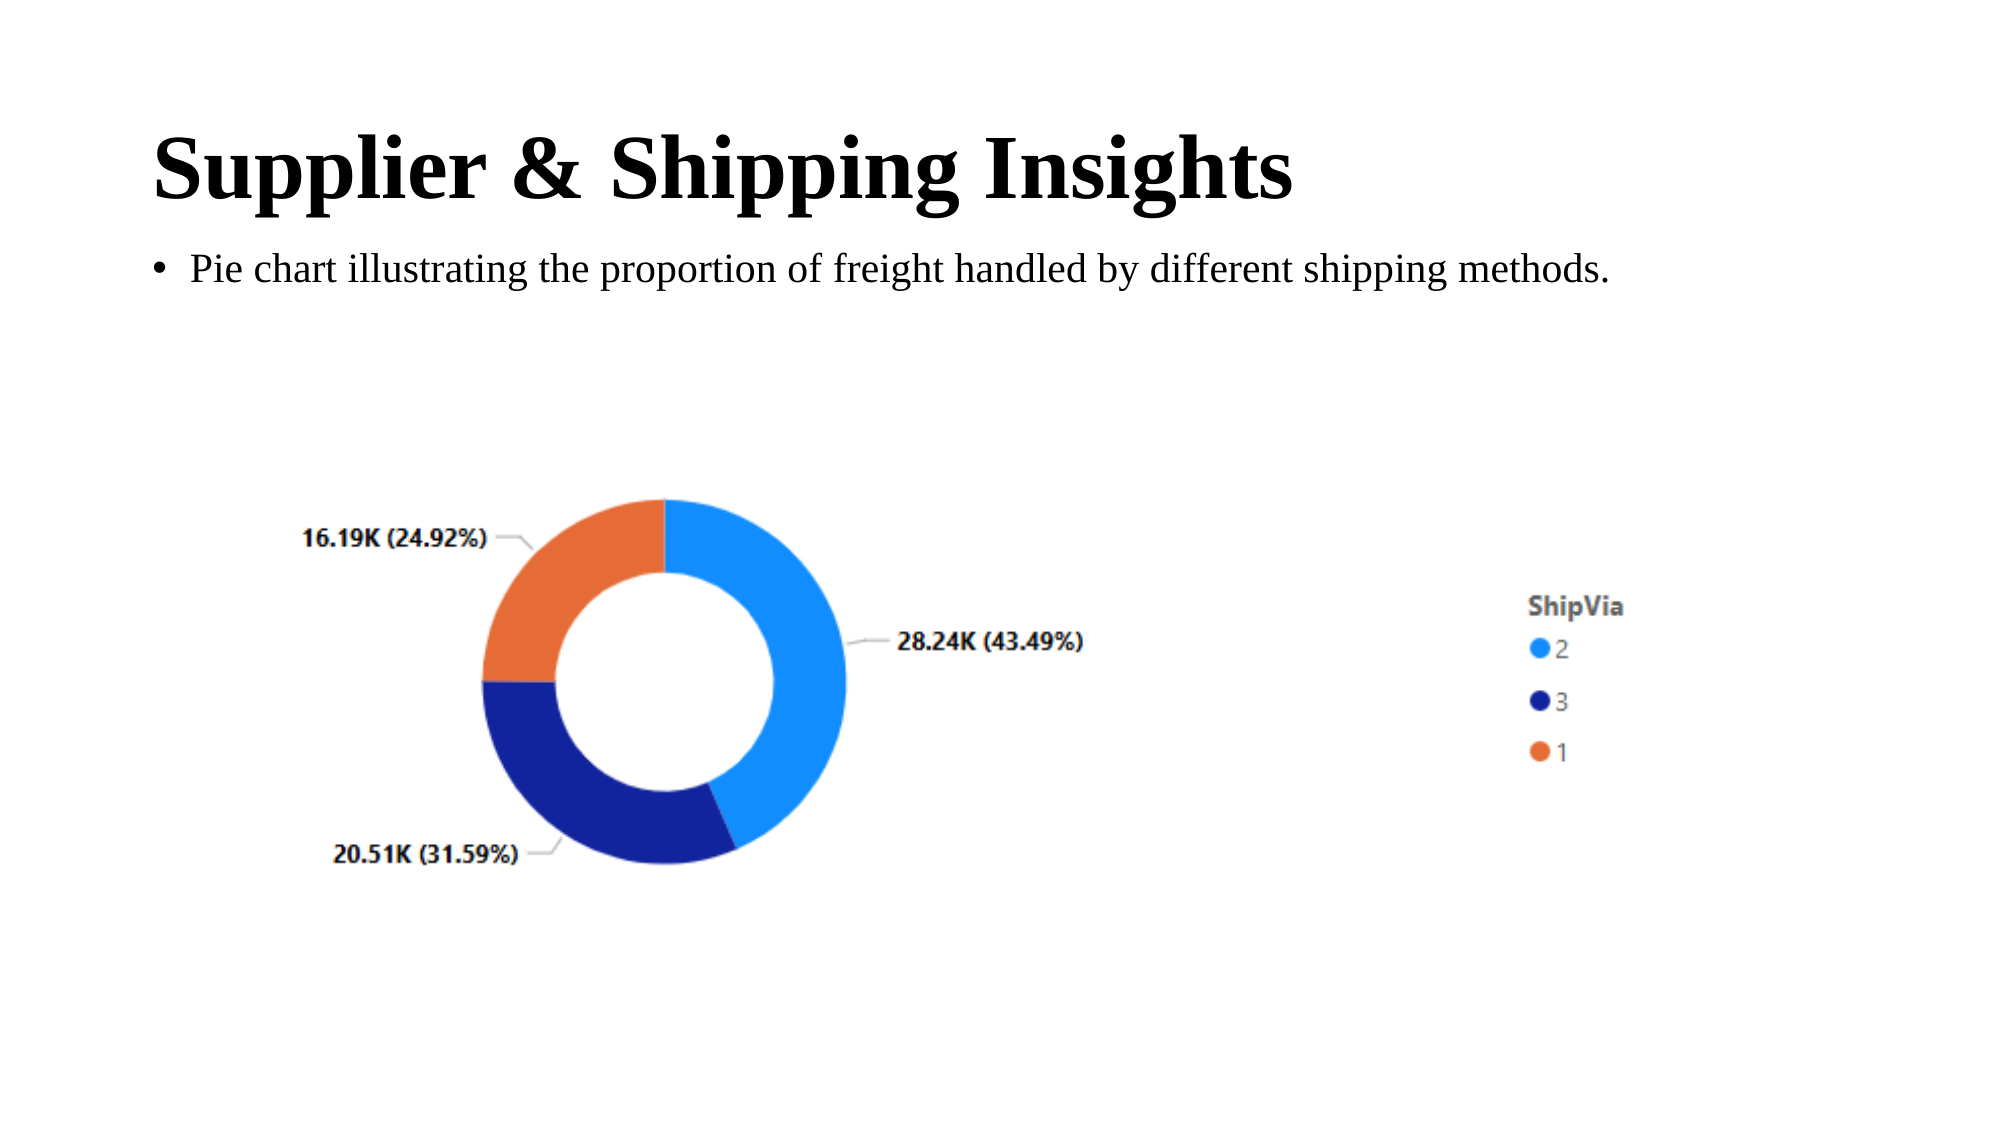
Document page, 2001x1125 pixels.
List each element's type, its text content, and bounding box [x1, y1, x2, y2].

list Pie chart illustrating the proportion of freight handled by different shipping methods. [137, 239, 1863, 1014]
title Supplier & Shipping Insights [137, 59, 1863, 239]
picture [257, 460, 1652, 908]
